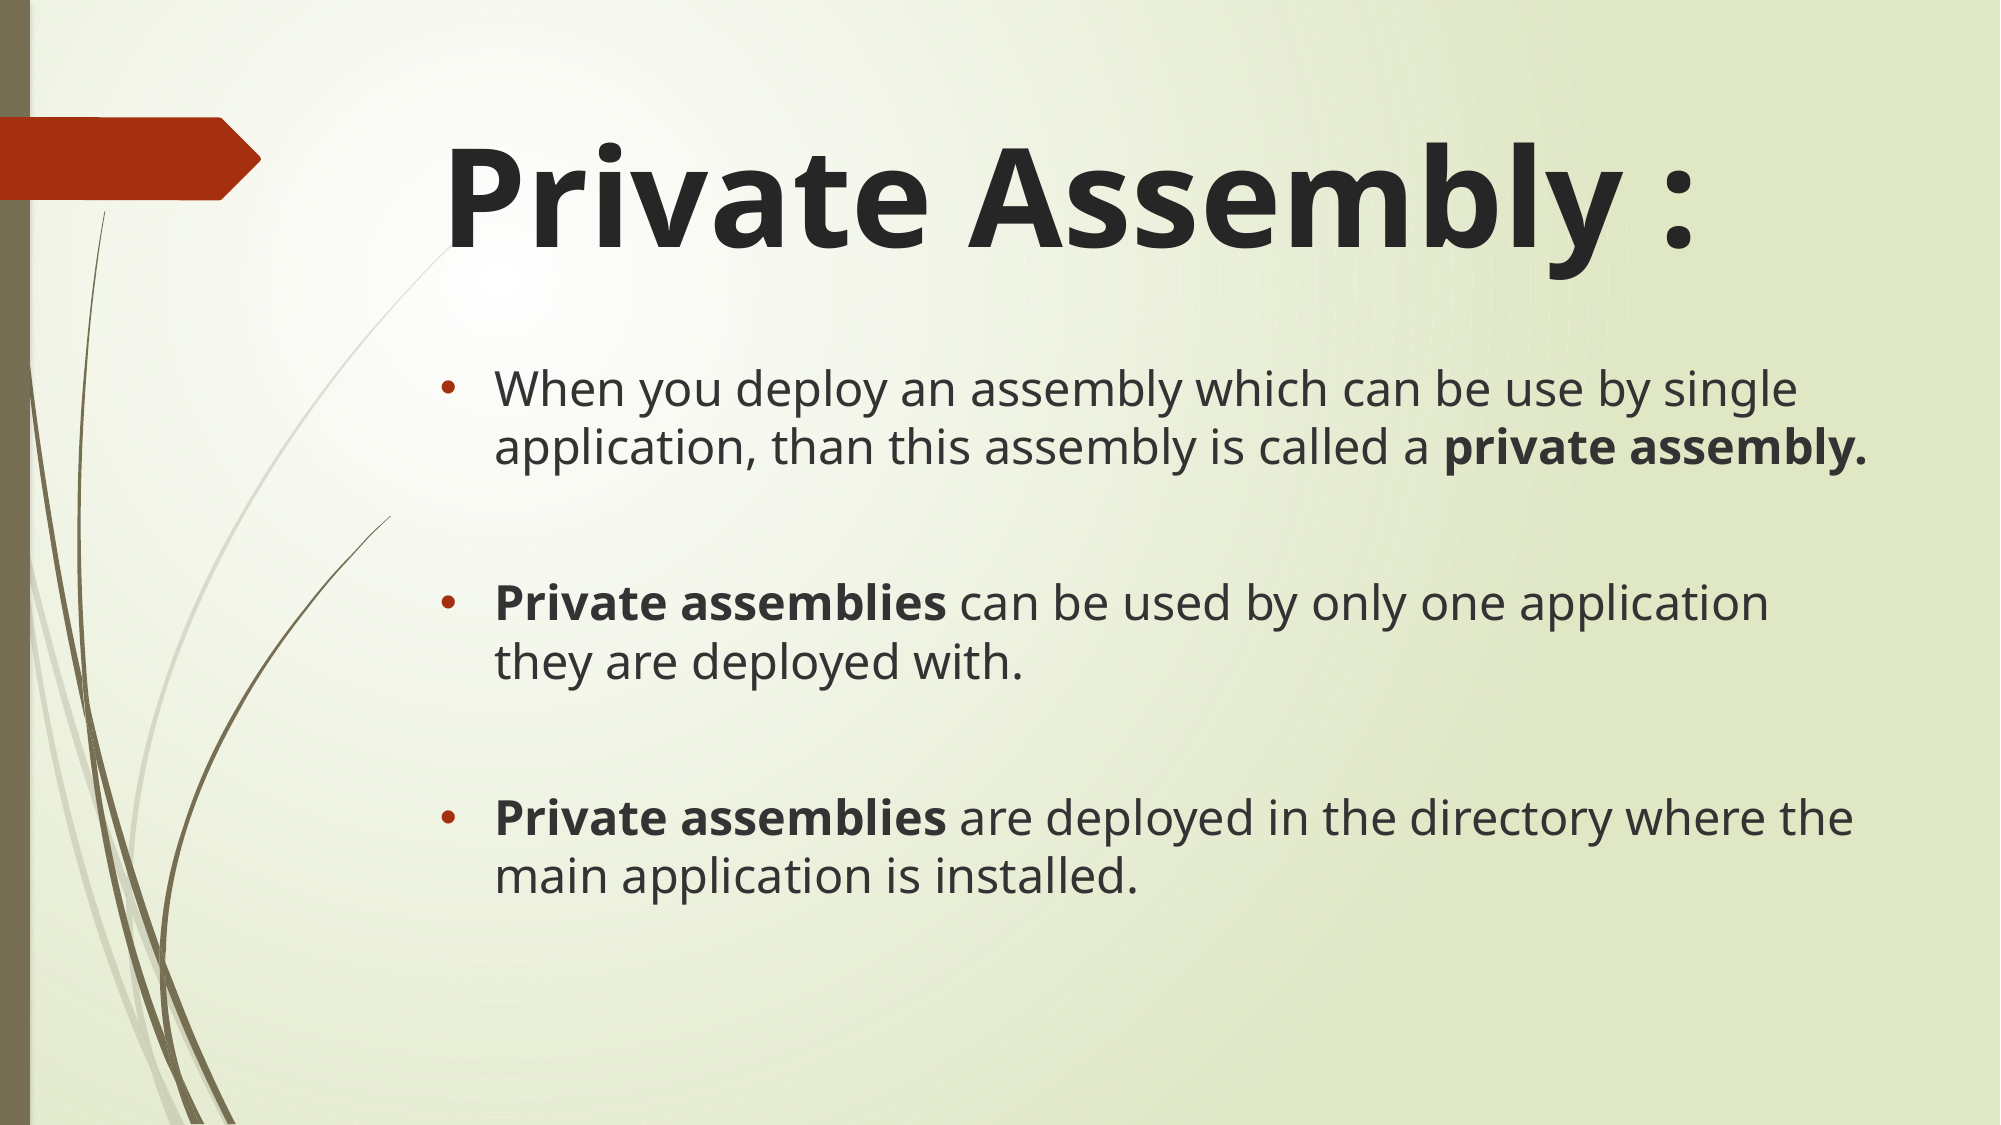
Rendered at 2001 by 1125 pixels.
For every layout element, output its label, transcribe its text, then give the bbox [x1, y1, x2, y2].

list When you deploy an assembly which can be use by single application, than this assembly is called a private assembly. Private assemblies can be used by only one application they are deployed with. Private assemblies are deployed in the directory where the main application is installed. [424, 350, 1888, 970]
title Private Assembly : [425, 102, 1888, 313]
